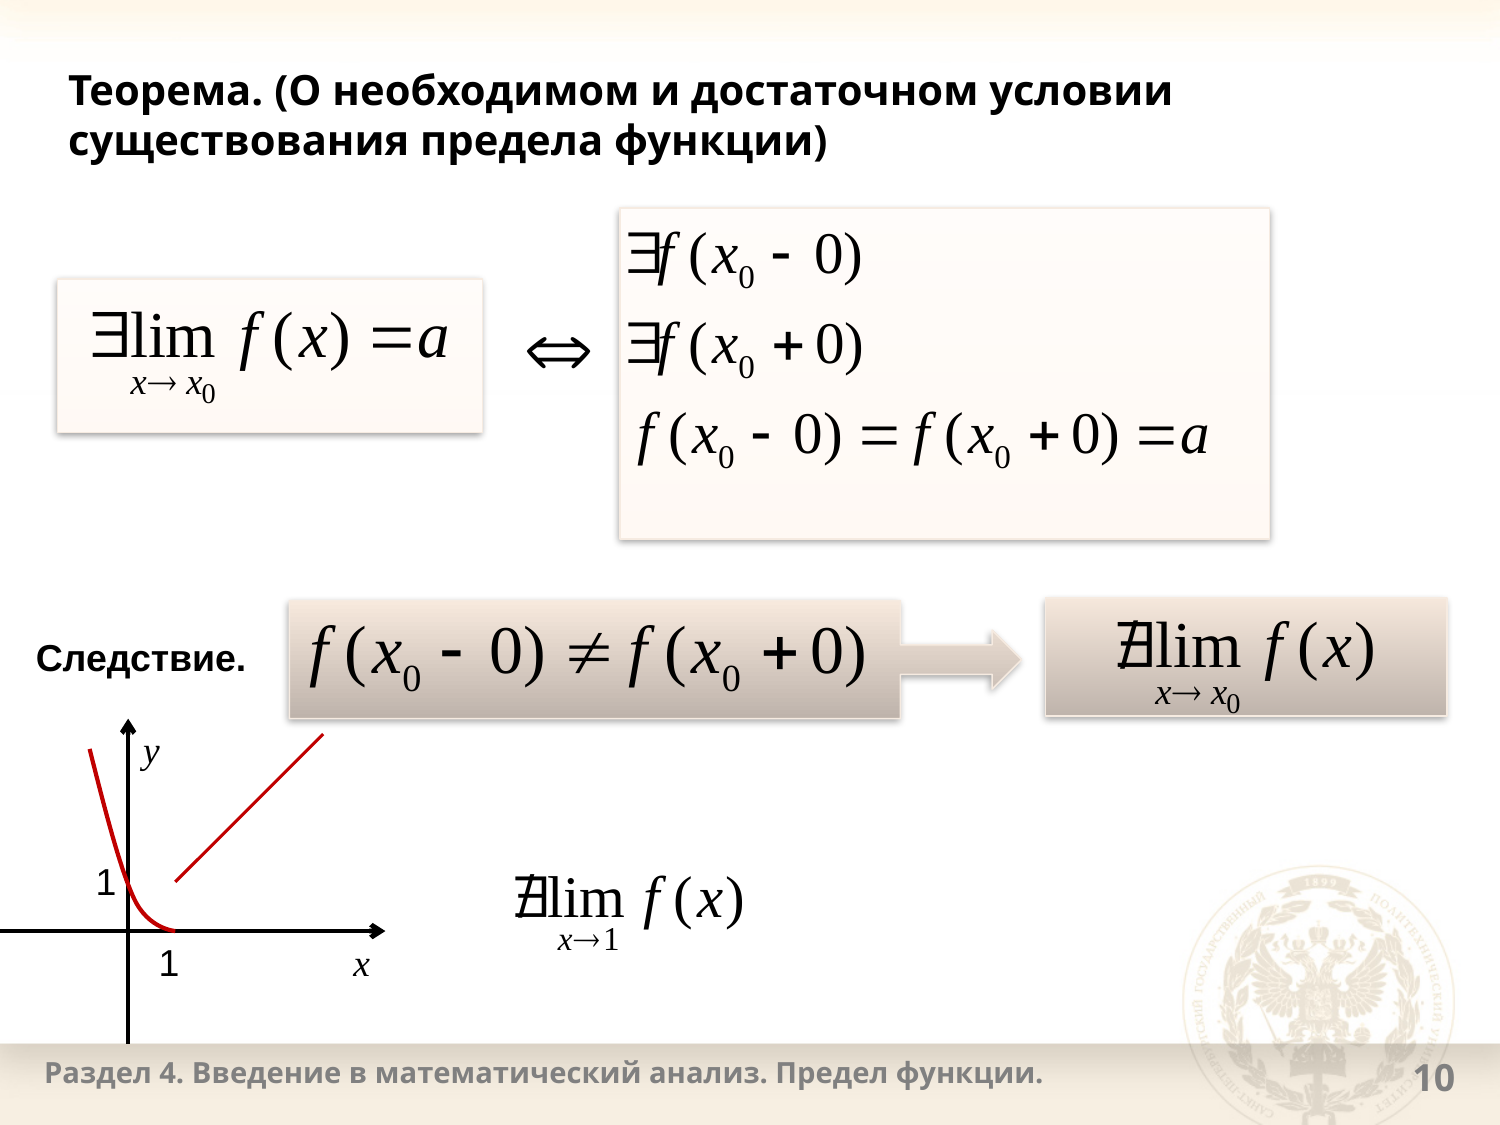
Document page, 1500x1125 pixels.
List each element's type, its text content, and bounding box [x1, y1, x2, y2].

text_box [0, 718, 386, 1044]
text_box Раздел 4. Введение в математический анализ. Предел функции. [29, 1046, 1311, 1125]
slide_number 10 [1323, 1046, 1471, 1125]
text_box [506, 861, 751, 962]
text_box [619, 219, 1219, 553]
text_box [513, 321, 614, 391]
text_box [57, 278, 483, 433]
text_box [289, 609, 894, 705]
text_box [1107, 605, 1385, 726]
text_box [82, 296, 457, 416]
picture [0, 1, 1500, 1125]
text_box [619, 207, 1270, 540]
text_box [1045, 597, 1448, 717]
text_box [288, 599, 1023, 720]
title Теорема. (О необходимом и достаточном условии существования предела функции) [53, 42, 1471, 185]
text_box Следствие. [21, 626, 262, 687]
